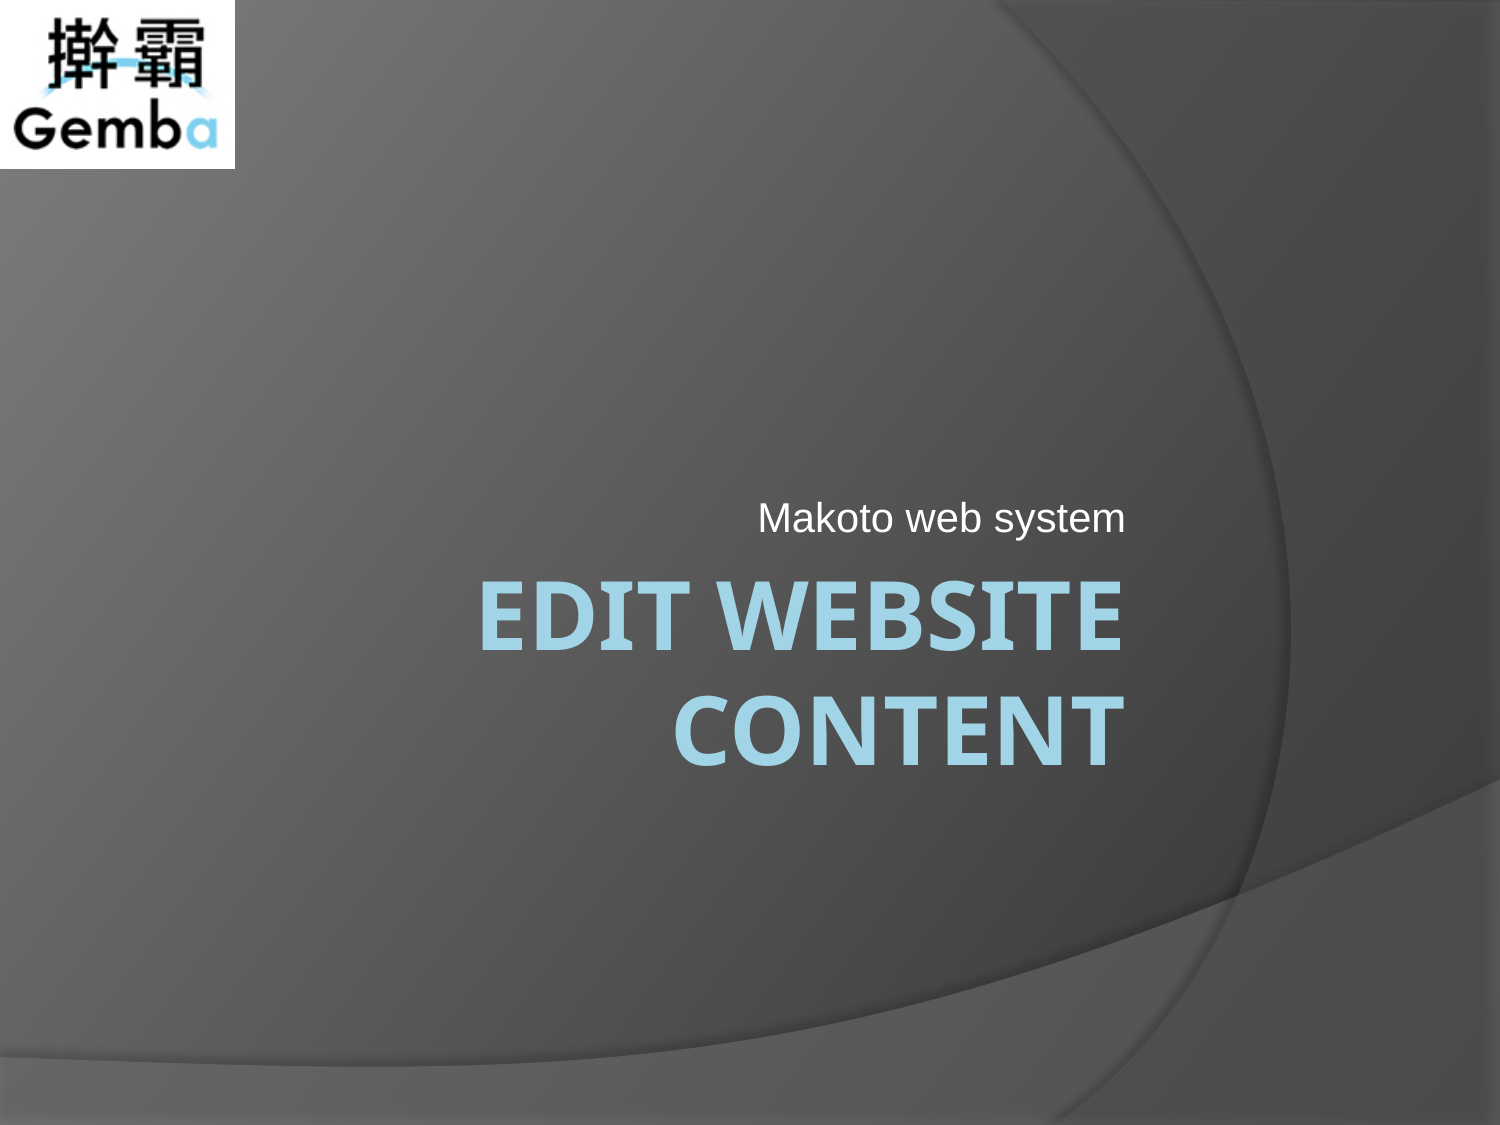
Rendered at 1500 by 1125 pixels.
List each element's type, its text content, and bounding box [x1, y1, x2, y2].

subtitle Makoto web system [71, 253, 1134, 541]
title Edit website content [70, 547, 1134, 925]
picture [0, 0, 235, 169]
